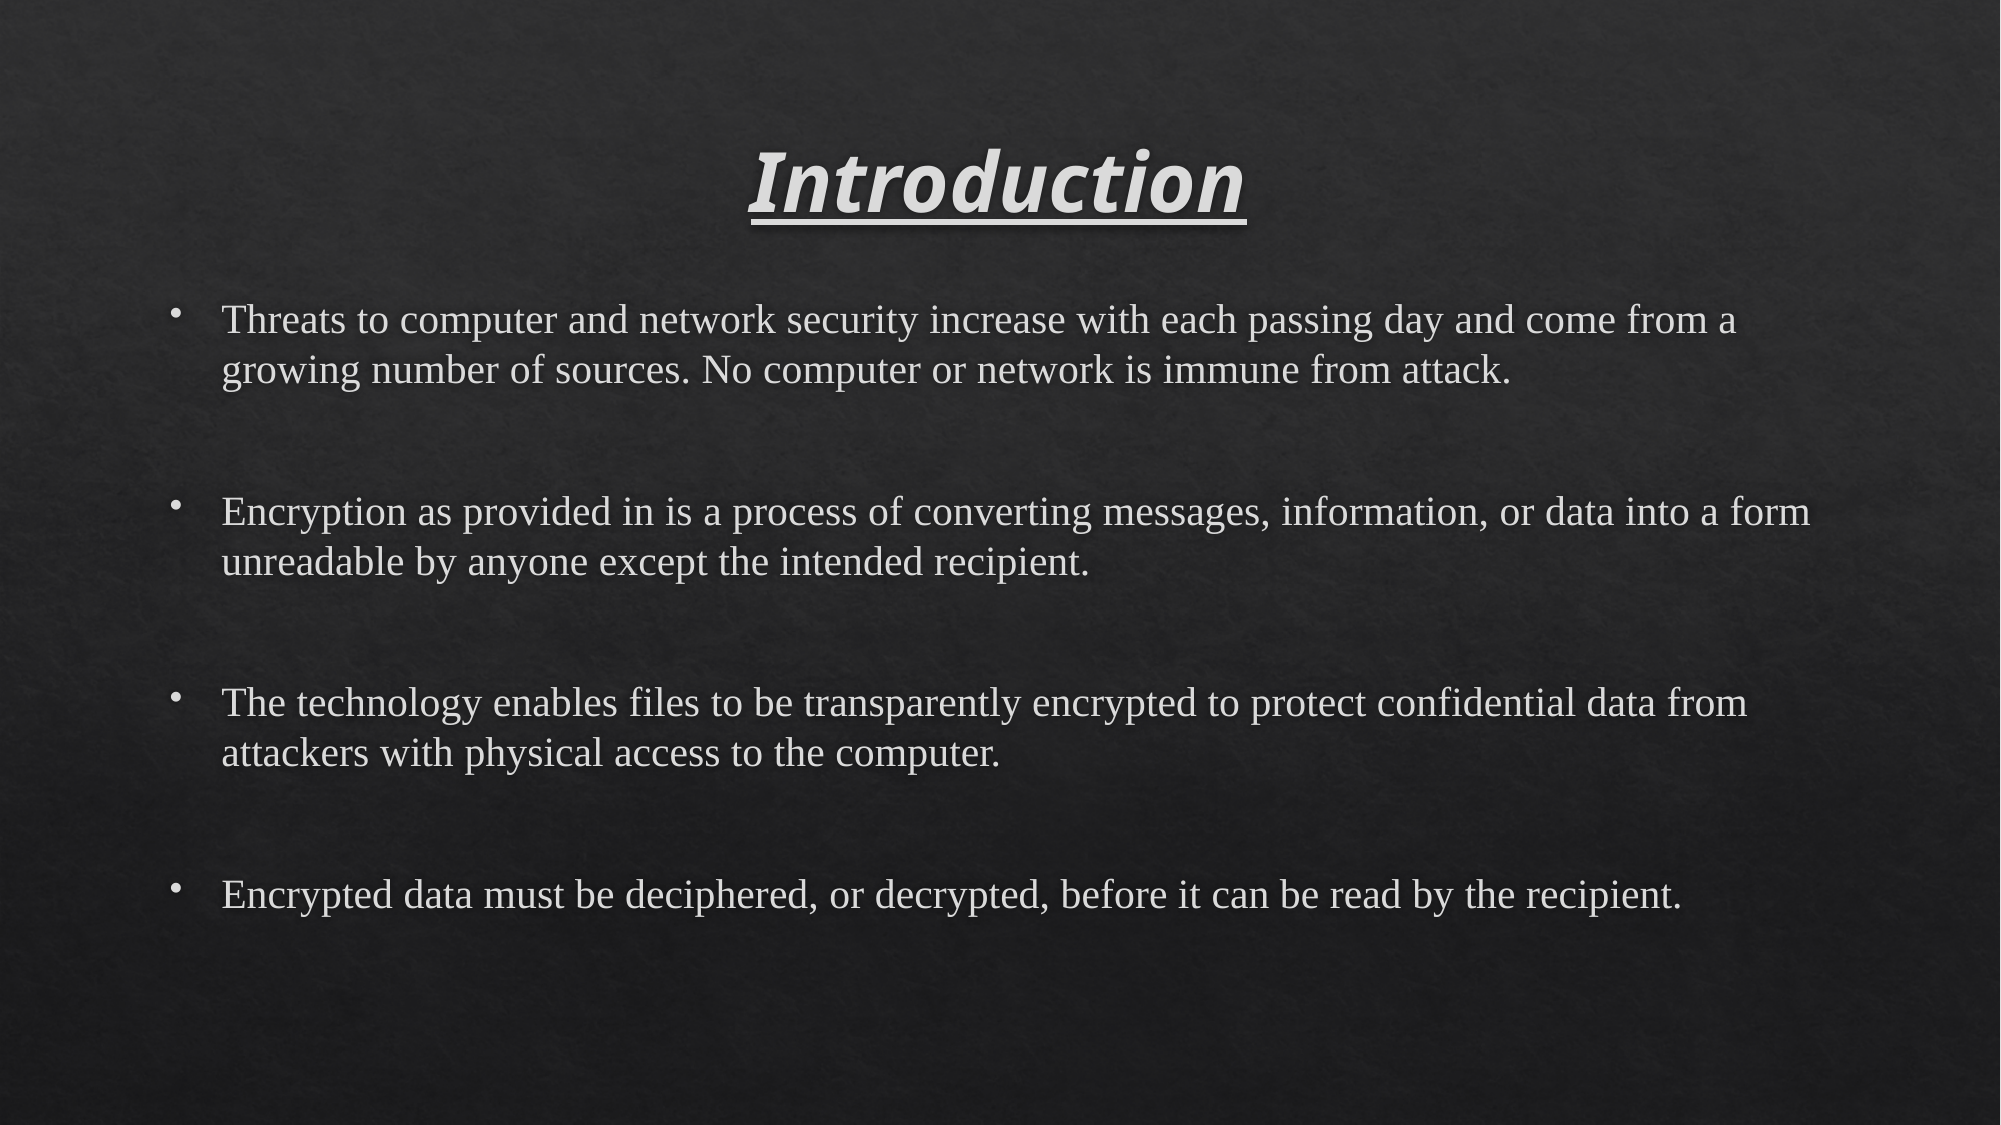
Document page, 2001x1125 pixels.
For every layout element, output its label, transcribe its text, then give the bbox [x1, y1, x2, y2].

list Threats to computer and network security increase with each passing day and come from a growing number of sources. No computer or network is immune from attack. Encryption as provided in is a process of converting messages, information, or data into a form unreadable by anyone except the intended recipient. The technology enables files to be transparently encrypted to protect confidential data from attackers with physical access to the computer. Encrypted data must be deciphered, or decrypted, before it can be read by the recipient. [149, 284, 1849, 950]
title Introduction [149, 99, 1849, 260]
